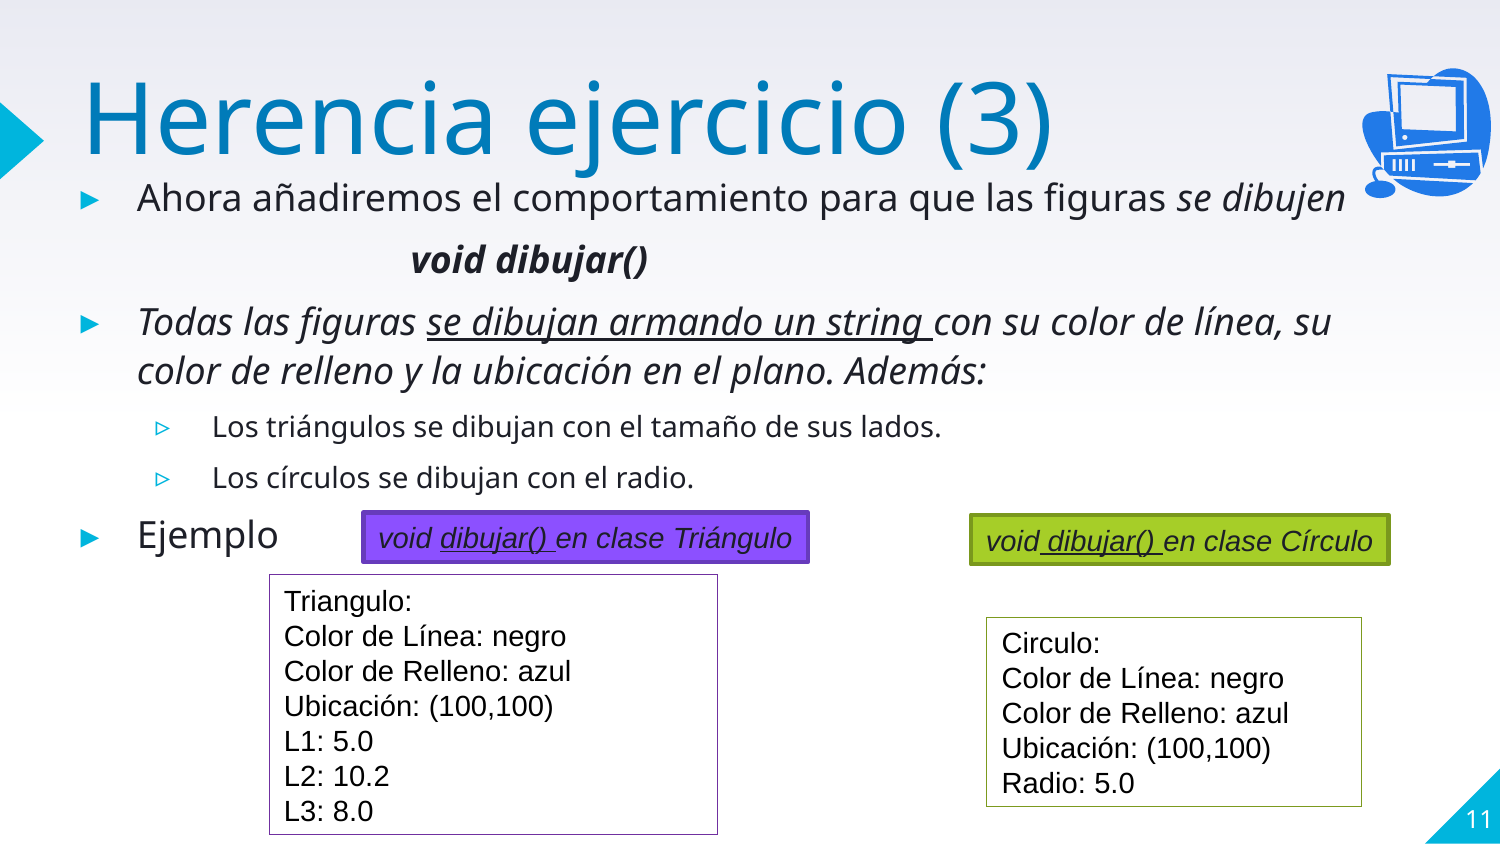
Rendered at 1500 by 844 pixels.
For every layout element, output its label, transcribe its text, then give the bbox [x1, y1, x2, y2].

picture [1361, 67, 1495, 199]
text_box Triangulo: Color de Línea: negro Color de Relleno: azul Ubicación: (100,100) L1: 5.0 L2: 10.2 L3: 8.0 [269, 574, 718, 835]
text_box Circulo: Color de Línea: negro Color de Relleno: azul Ubicación: (100,100) Radio: 5.0 [986, 617, 1362, 807]
list Ahora añadiremos el comportamiento para que las figuras se dibujen void dibujar() Todas las figuras se dibujan armando un string con su color de línea, su color de relleno y la ubicación en el plano. Además: Los triángulos se dibujan con el tamaño de sus lados. Los círculos se dibujan con el radio. Ejemplo [61, 169, 1412, 583]
text_box void dibujar() en clase Triángulo [361, 510, 810, 564]
text_box void dibujar() en clase Círculo [969, 513, 1391, 566]
title Herencia ejercicio (3) [81, 77, 1299, 169]
slide_number 11 [1418, 760, 1494, 838]
